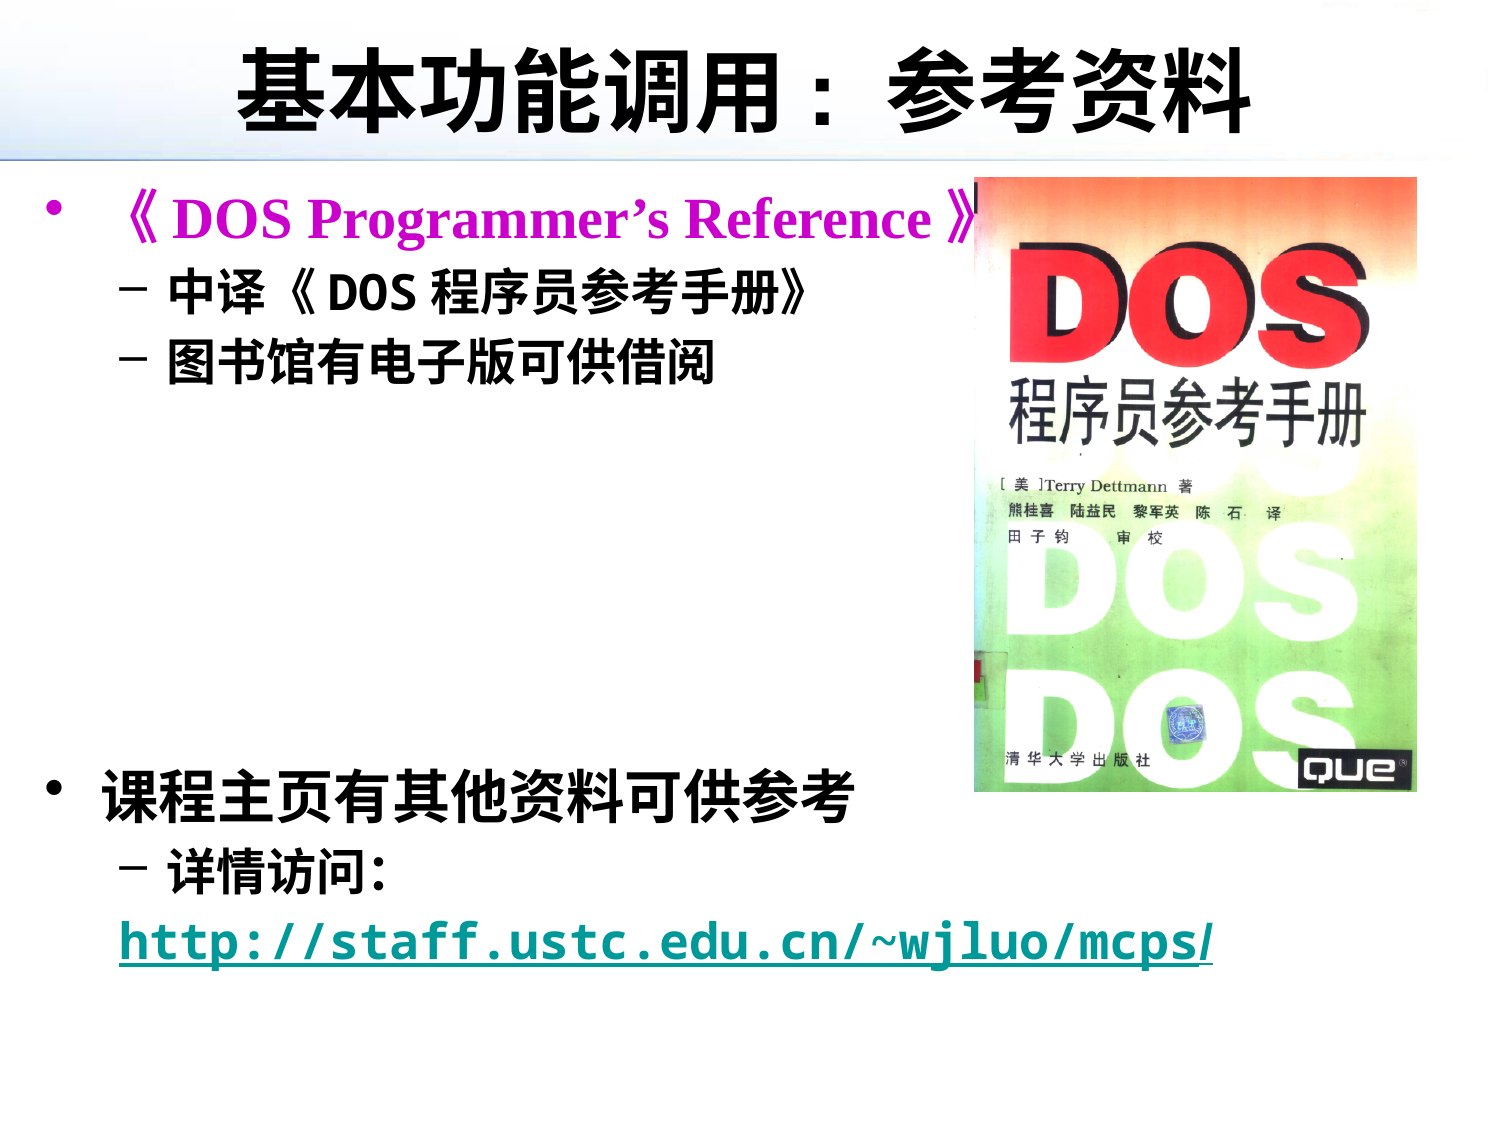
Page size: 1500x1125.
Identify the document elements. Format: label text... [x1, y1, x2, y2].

picture [0, 0, 1500, 161]
picture [974, 177, 1417, 793]
list 《DOS Programmer’s Reference》 中译《DOS程序员参考手册》 图书馆有电子版可供借阅 课程主页有其他资料可供参考 详情访问： http://staff.ustc.edu.cn/~wjluo/mcps/ [29, 172, 1471, 1071]
title 基本功能调用: 参考资料 [29, 31, 1459, 147]
